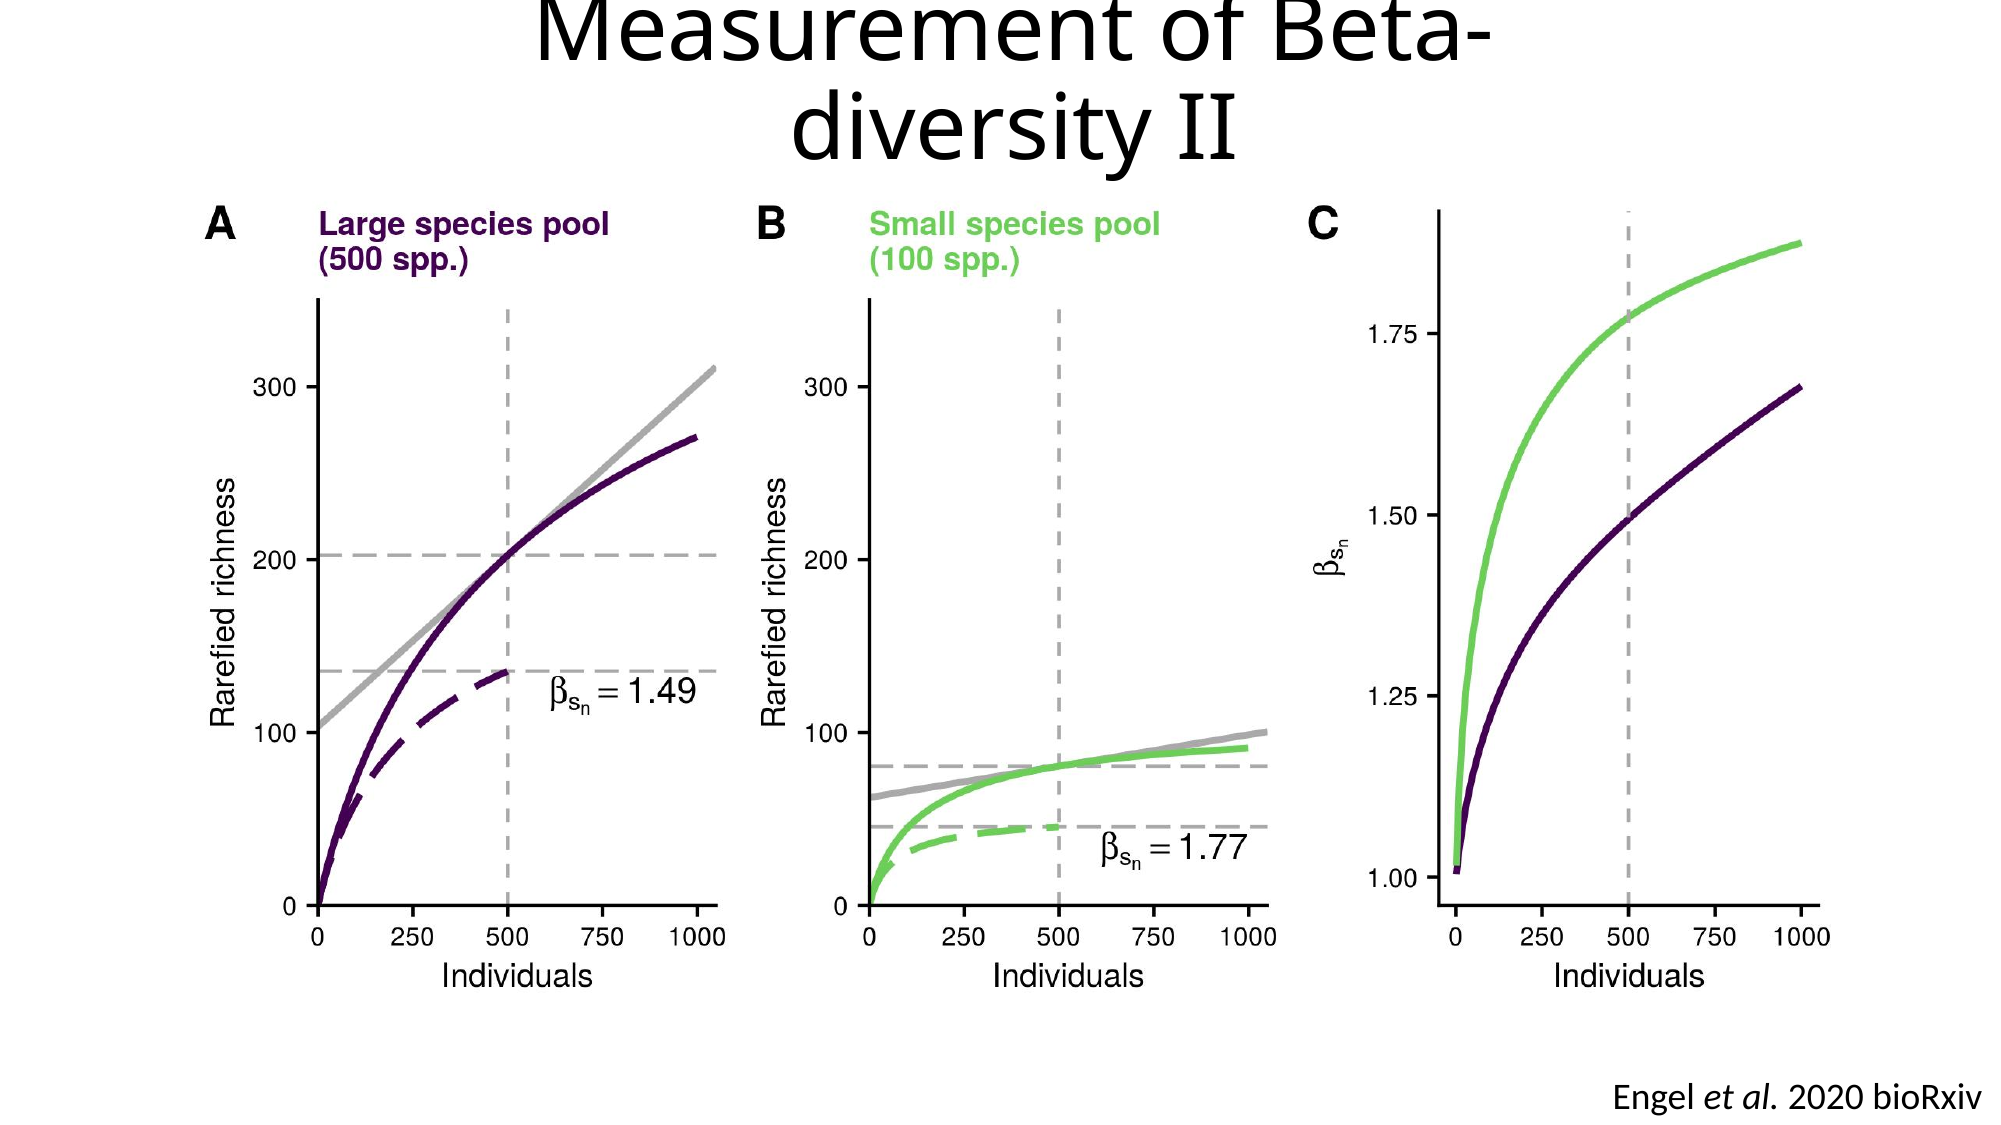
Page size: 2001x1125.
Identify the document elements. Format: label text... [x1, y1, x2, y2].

text_box Engel et al. 2020 bioRxiv [1597, 1064, 1998, 1125]
picture [187, 188, 1841, 1016]
title Measurement of Beta-diversity II [388, 0, 1640, 188]
